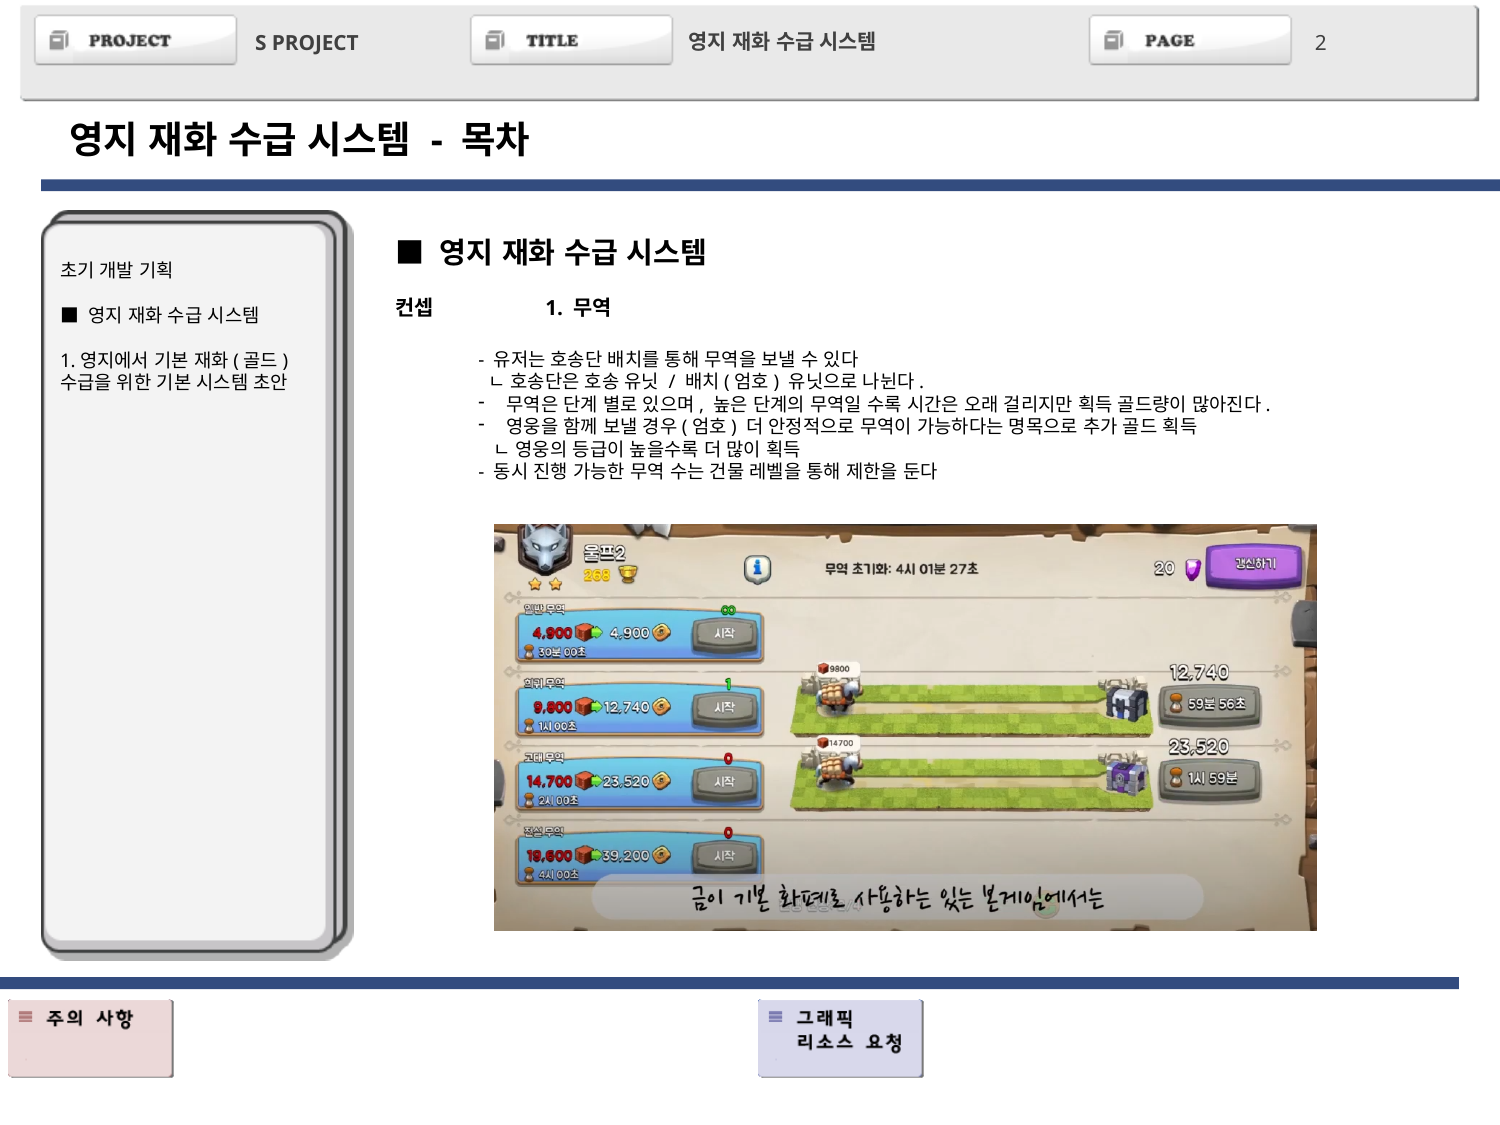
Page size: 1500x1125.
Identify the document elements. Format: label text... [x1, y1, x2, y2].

text_box 영지 재화 수급 시스템 - 목차 [54, 125, 546, 169]
picture [758, 998, 926, 1080]
picture [40, 210, 354, 962]
text_box [41, 179, 1500, 192]
picture [8, 998, 176, 1080]
text_box ■ 영지 재화 수급 시스템 컨셉 1. 무역 [380, 227, 1161, 353]
picture [0, 0, 1500, 116]
text_box - 유저는 호송단 배치를 통해 무역을 보낼 수 있다 ㄴ 호송단은 호송 유닛 / 배치(엄호) 유닛으로 나뉜다. 무역은 단계 별로 있으며, 높은 단계의 무역일 수록 시간은 오래 걸리지만 획득 골드량이 많아진다. 영웅을 함께 보낼 경우(엄호) 더 안정적으로 무역이 가능하다는 명목으로 추가 골드 획득 ㄴ 영웅의 등급이 높을수록 더 많이 획득 - 동시 진행 가능한 무역 수는 건물 레벨을 통해 제한을 둔다 [463, 340, 1348, 490]
picture [494, 524, 1317, 931]
text_box [0, 977, 1459, 990]
